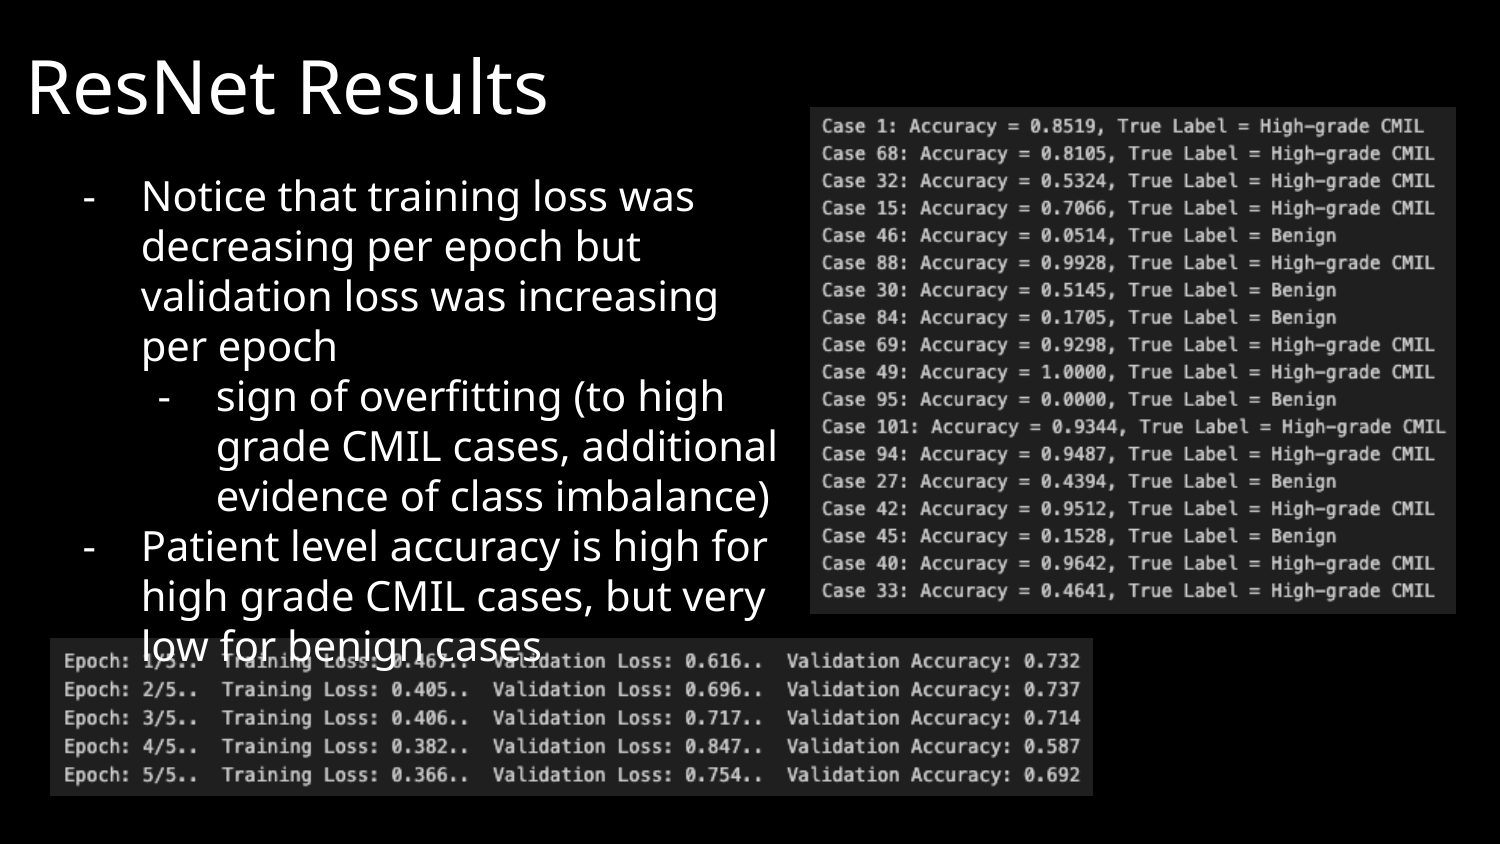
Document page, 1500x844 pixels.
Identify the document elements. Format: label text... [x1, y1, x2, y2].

picture [49, 638, 1093, 796]
title ResNet Results [10, 13, 1282, 156]
text_box Notice that training loss was decreasing per epoch but validation loss was increasing per epoch sign of overfitting (to high grade CMIL cases, additional evidence of class imbalance) Patient level accuracy is high for high grade CMIL cases, but very low for benign cases [50, 155, 811, 637]
picture [809, 107, 1456, 615]
